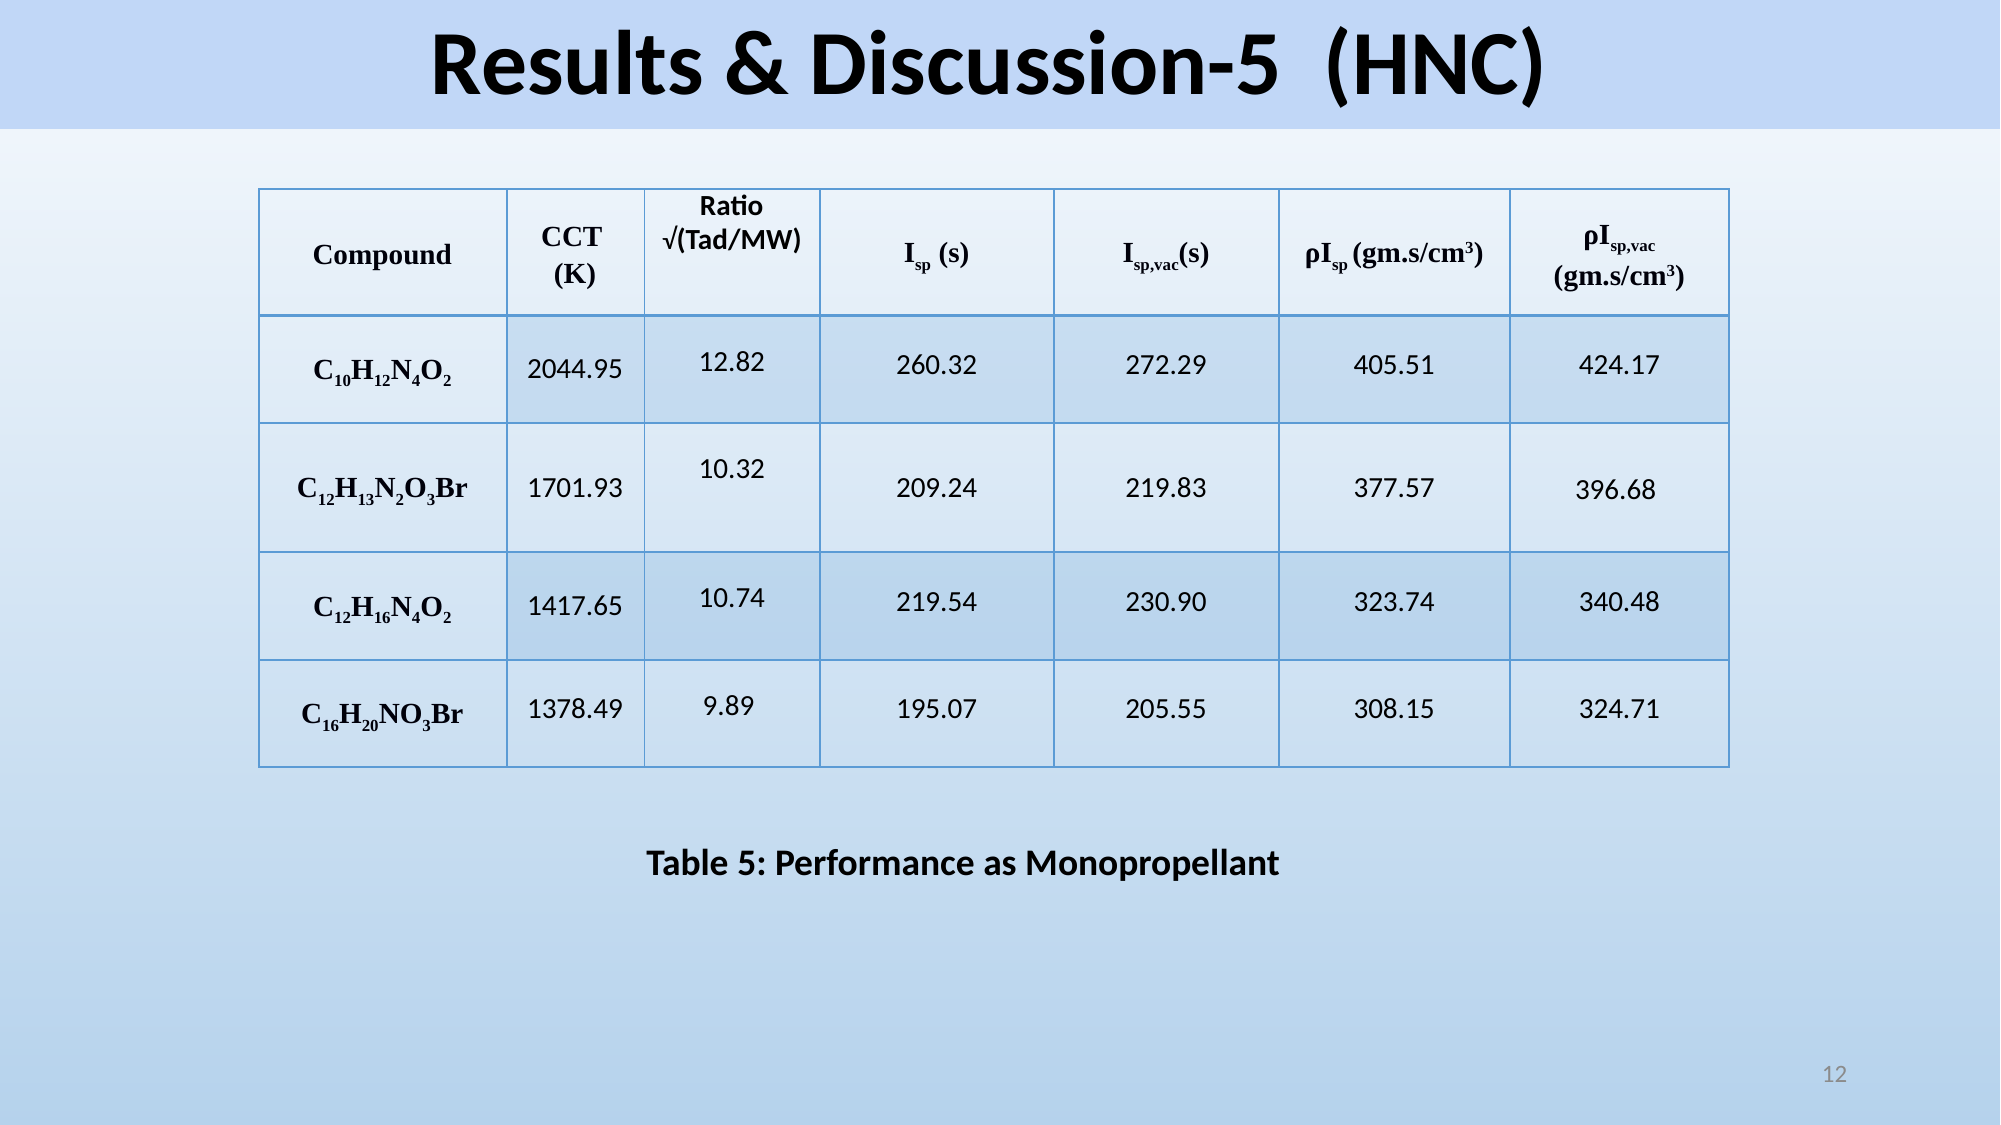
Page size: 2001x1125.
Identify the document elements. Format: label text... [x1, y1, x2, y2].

table_cell 1417.65 [508, 553, 644, 659]
table_cell 1701.93 [508, 424, 644, 551]
table_cell 405.51 [1280, 317, 1509, 422]
table_cell 10.74 [645, 553, 819, 659]
table_cell 230.90 [1055, 553, 1278, 659]
text_box Table 5: Performance as Monopropellant [631, 830, 1296, 890]
table_cell 2044.95 [508, 317, 644, 422]
table_cell 260.32 [821, 317, 1053, 422]
table_header CCT (K) [508, 190, 644, 314]
table_cell C16H20NO3Br [260, 661, 506, 766]
table_cell 1378.49 [508, 661, 644, 766]
table_cell 323.74 [1280, 553, 1509, 659]
table_cell C10H12N4O2 [260, 317, 506, 422]
slide_number 12 [1412, 1042, 1863, 1103]
table_cell 324.71 [1511, 661, 1728, 766]
table_cell 272.29 [1055, 317, 1278, 422]
table_cell C12H13N2O3Br [260, 424, 506, 551]
table_cell 205.55 [1055, 661, 1278, 766]
table_cell 219.54 [821, 553, 1053, 659]
table_cell C12H16N4O2 [260, 553, 506, 659]
table_header Isp,vac(s) [1055, 190, 1278, 314]
table_header Compound [260, 190, 506, 314]
table_cell 340.48 [1511, 553, 1728, 659]
table_header Ratio √(Tad/MW) [645, 190, 819, 314]
table_cell 209.24 [821, 424, 1053, 551]
table_cell 396.68 [1511, 424, 1728, 551]
table_header ρIsp (gm.s/cm3) [1280, 190, 1509, 314]
table_header ρIsp,vac (gm.s/cm3) [1511, 190, 1728, 314]
text_box Results & Discussion-5 (HNC) [0, 0, 2000, 129]
table_header Isp (s) [821, 190, 1053, 314]
table_cell 9.89 [645, 661, 819, 766]
table_cell 10.32 [645, 424, 819, 551]
table_cell 308.15 [1280, 661, 1509, 766]
table_cell 195.07 [821, 661, 1053, 766]
table_cell 219.83 [1055, 424, 1278, 551]
table_cell 424.17 [1511, 317, 1728, 422]
table_cell 377.57 [1280, 424, 1509, 551]
table_cell 12.82 [645, 317, 819, 422]
